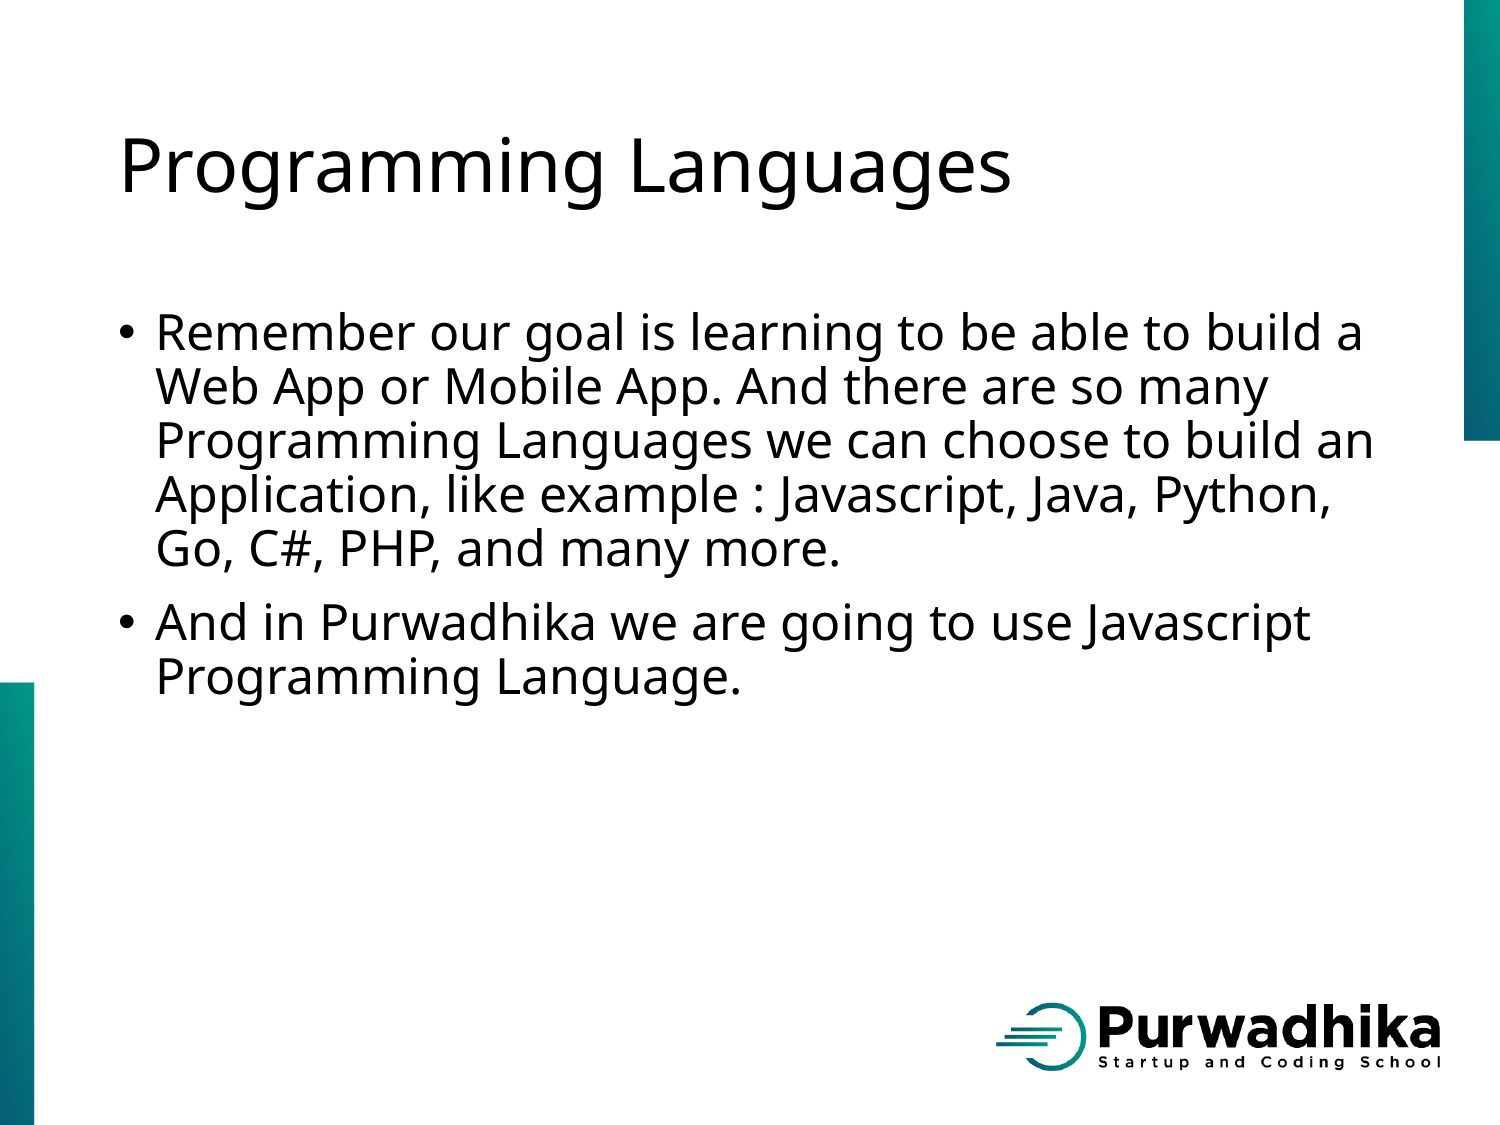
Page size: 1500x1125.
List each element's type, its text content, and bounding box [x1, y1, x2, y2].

picture [0, 0, 1500, 1125]
list Remember our goal is learning to be able to build a Web App or Mobile App. And there are so many Programming Languages we can choose to build an Application, like example : Javascript, Java, Python, Go, C#, PHP, and many more. And in Purwadhika we are going to use Javascript Programming Language. [103, 299, 1397, 984]
title Programming Languages [103, 59, 1397, 278]
